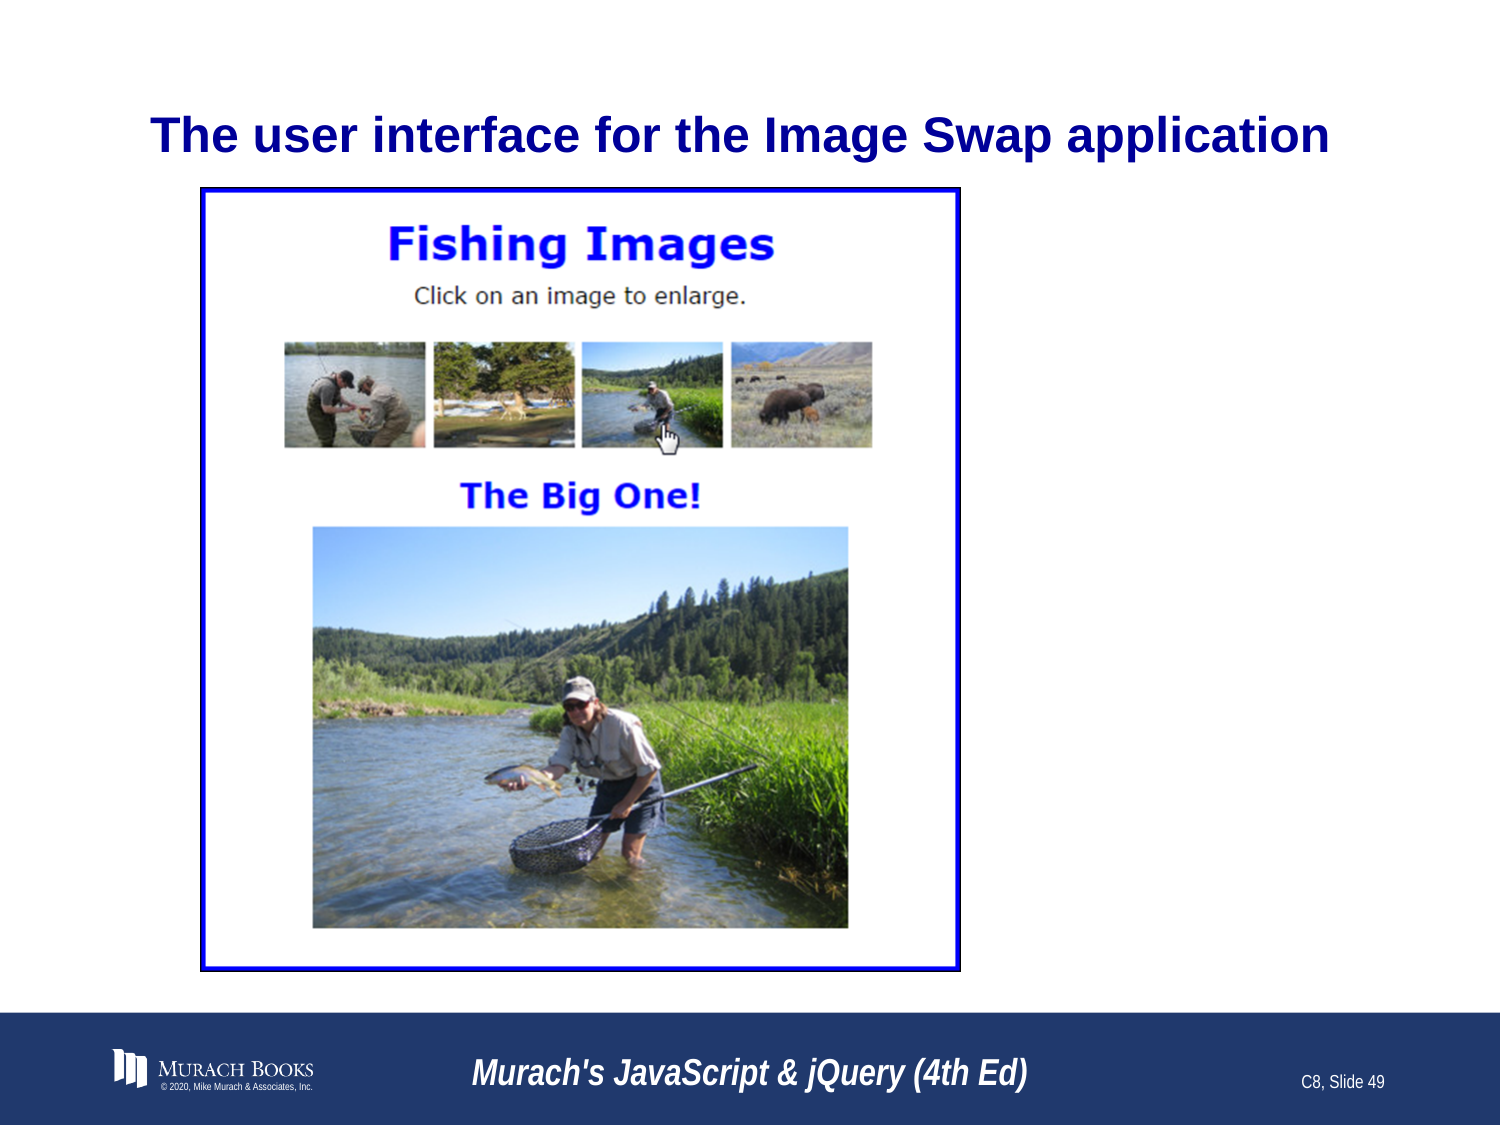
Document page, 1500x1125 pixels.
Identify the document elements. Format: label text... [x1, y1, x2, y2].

slide_number Murach's JavaScript & jQuery (4th Ed) [463, 1025, 1050, 1100]
footer © 2020, Mike Murach & Associates, Inc. [12, 1025, 463, 1100]
slide_number C8, Slide 49 [1087, 1025, 1400, 1100]
title The user interface for the Image Swap application [150, 102, 1350, 164]
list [199, 187, 961, 972]
